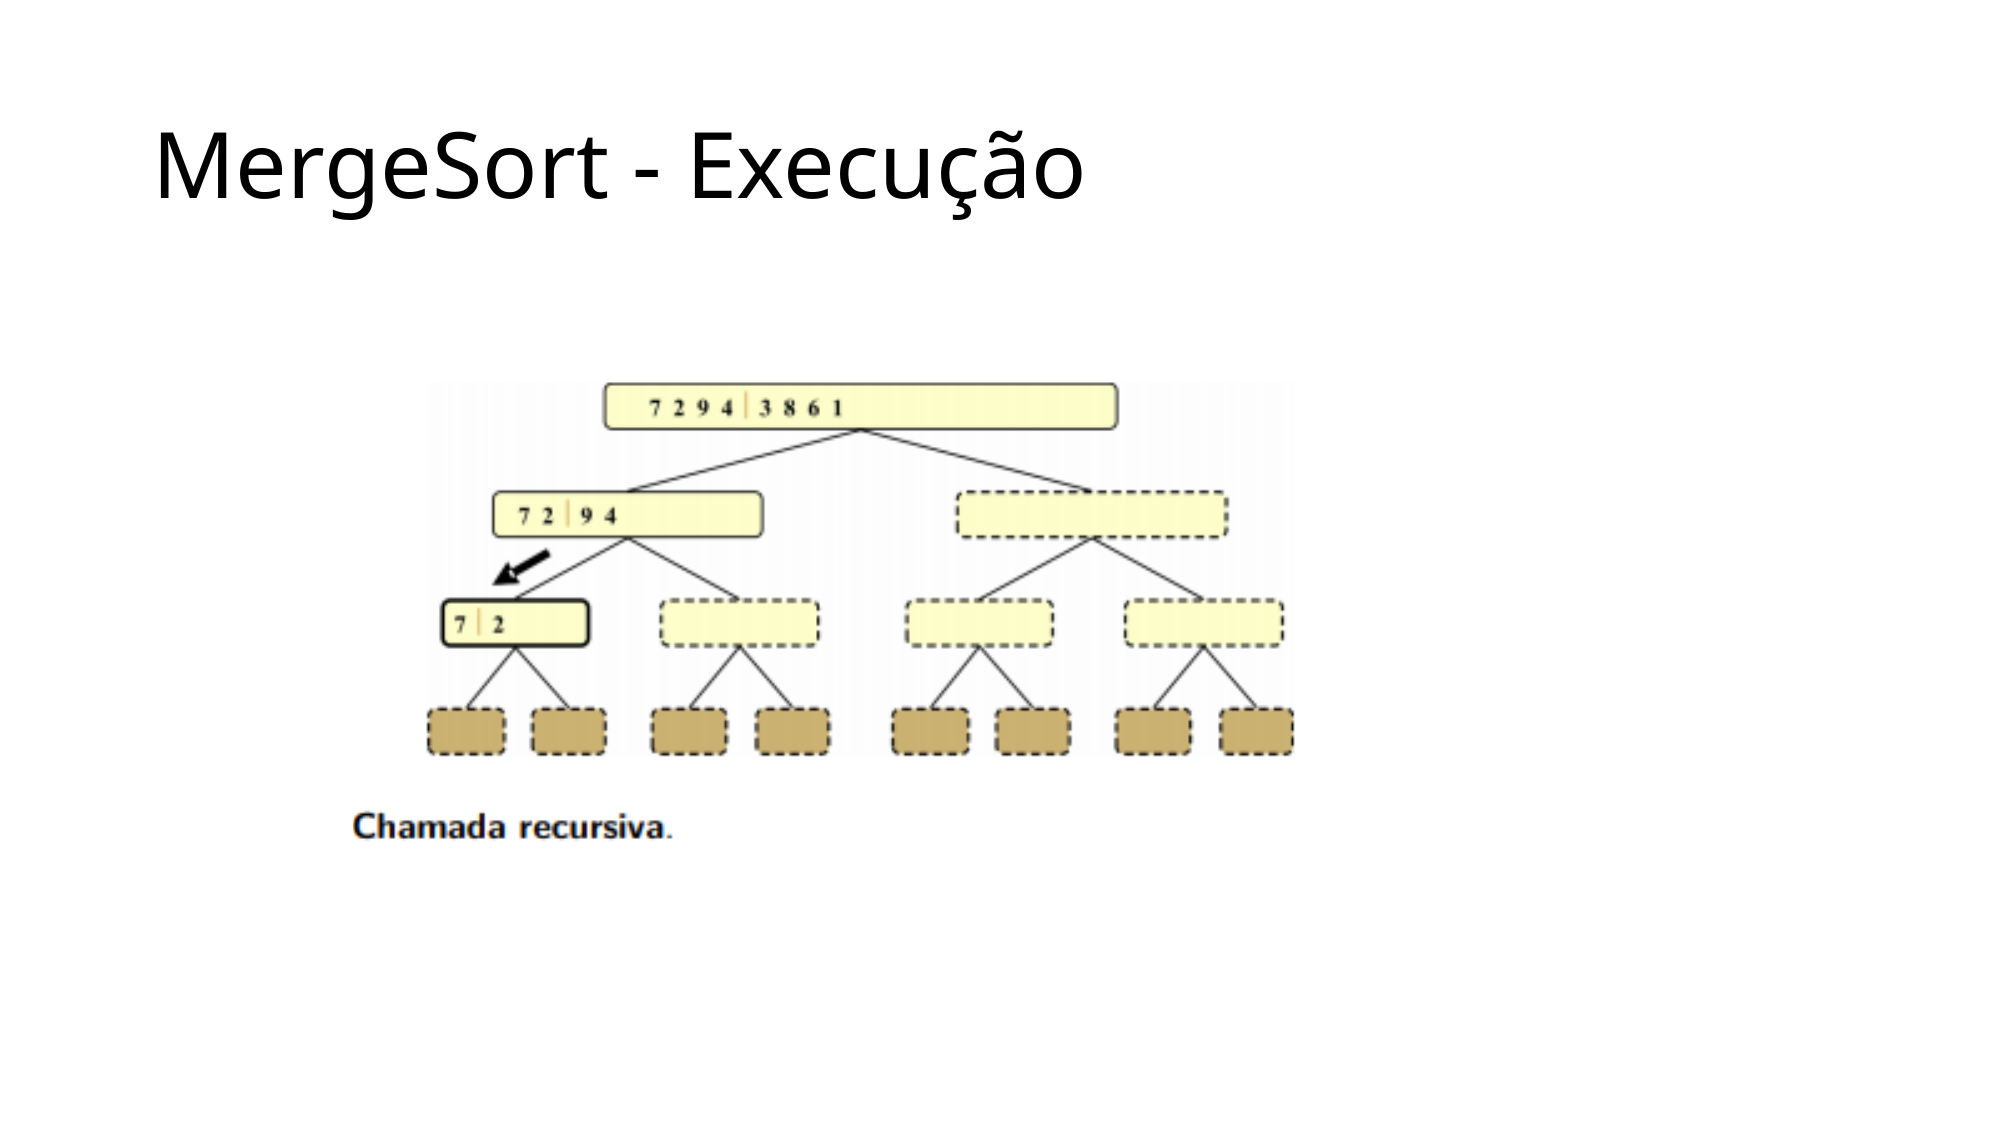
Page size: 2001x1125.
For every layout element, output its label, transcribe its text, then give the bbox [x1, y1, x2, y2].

picture [353, 361, 1322, 854]
title MergeSort - Execução [137, 59, 1863, 278]
